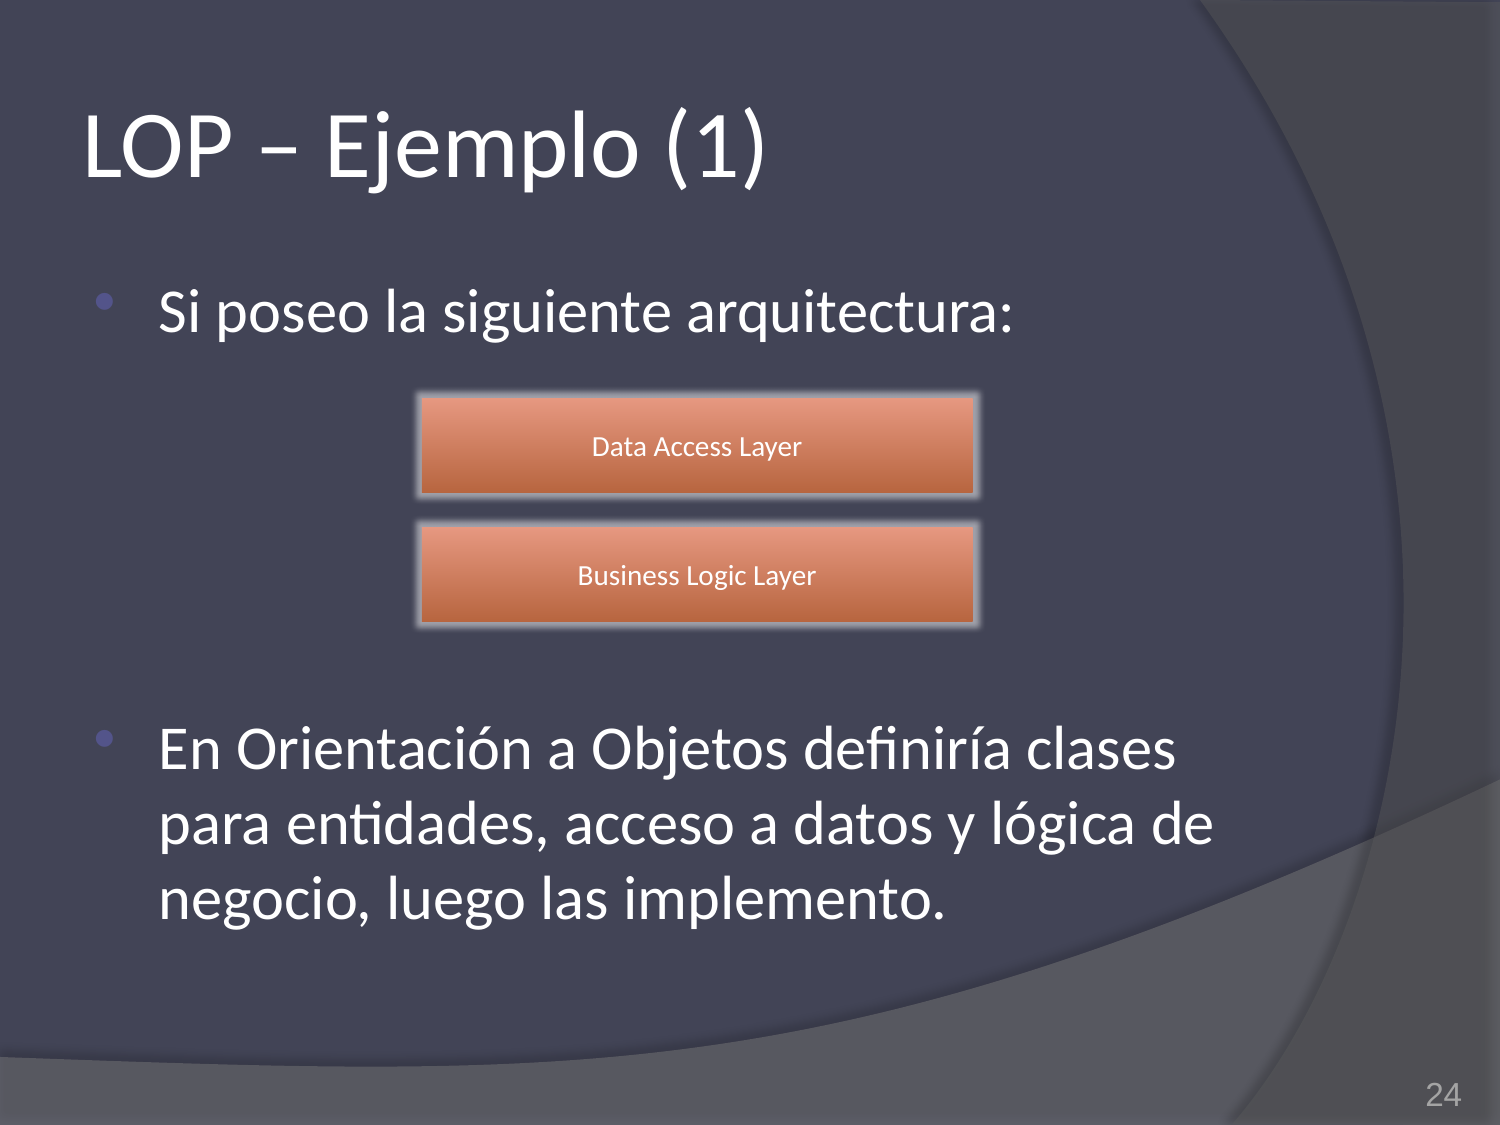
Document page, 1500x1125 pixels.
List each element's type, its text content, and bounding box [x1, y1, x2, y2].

slide_number 24 [1337, 1053, 1463, 1114]
title LOP – Ejemplo (1) [74, 44, 1301, 233]
list Si poseo la siguiente arquitectura: En Orientación a Objetos definiría clases para entidades, acceso a datos y lógica de negocio, luego las implemento. [74, 262, 1301, 1006]
text_box Data Access Layer [421, 398, 973, 493]
text_box Business Logic Layer [421, 527, 973, 622]
